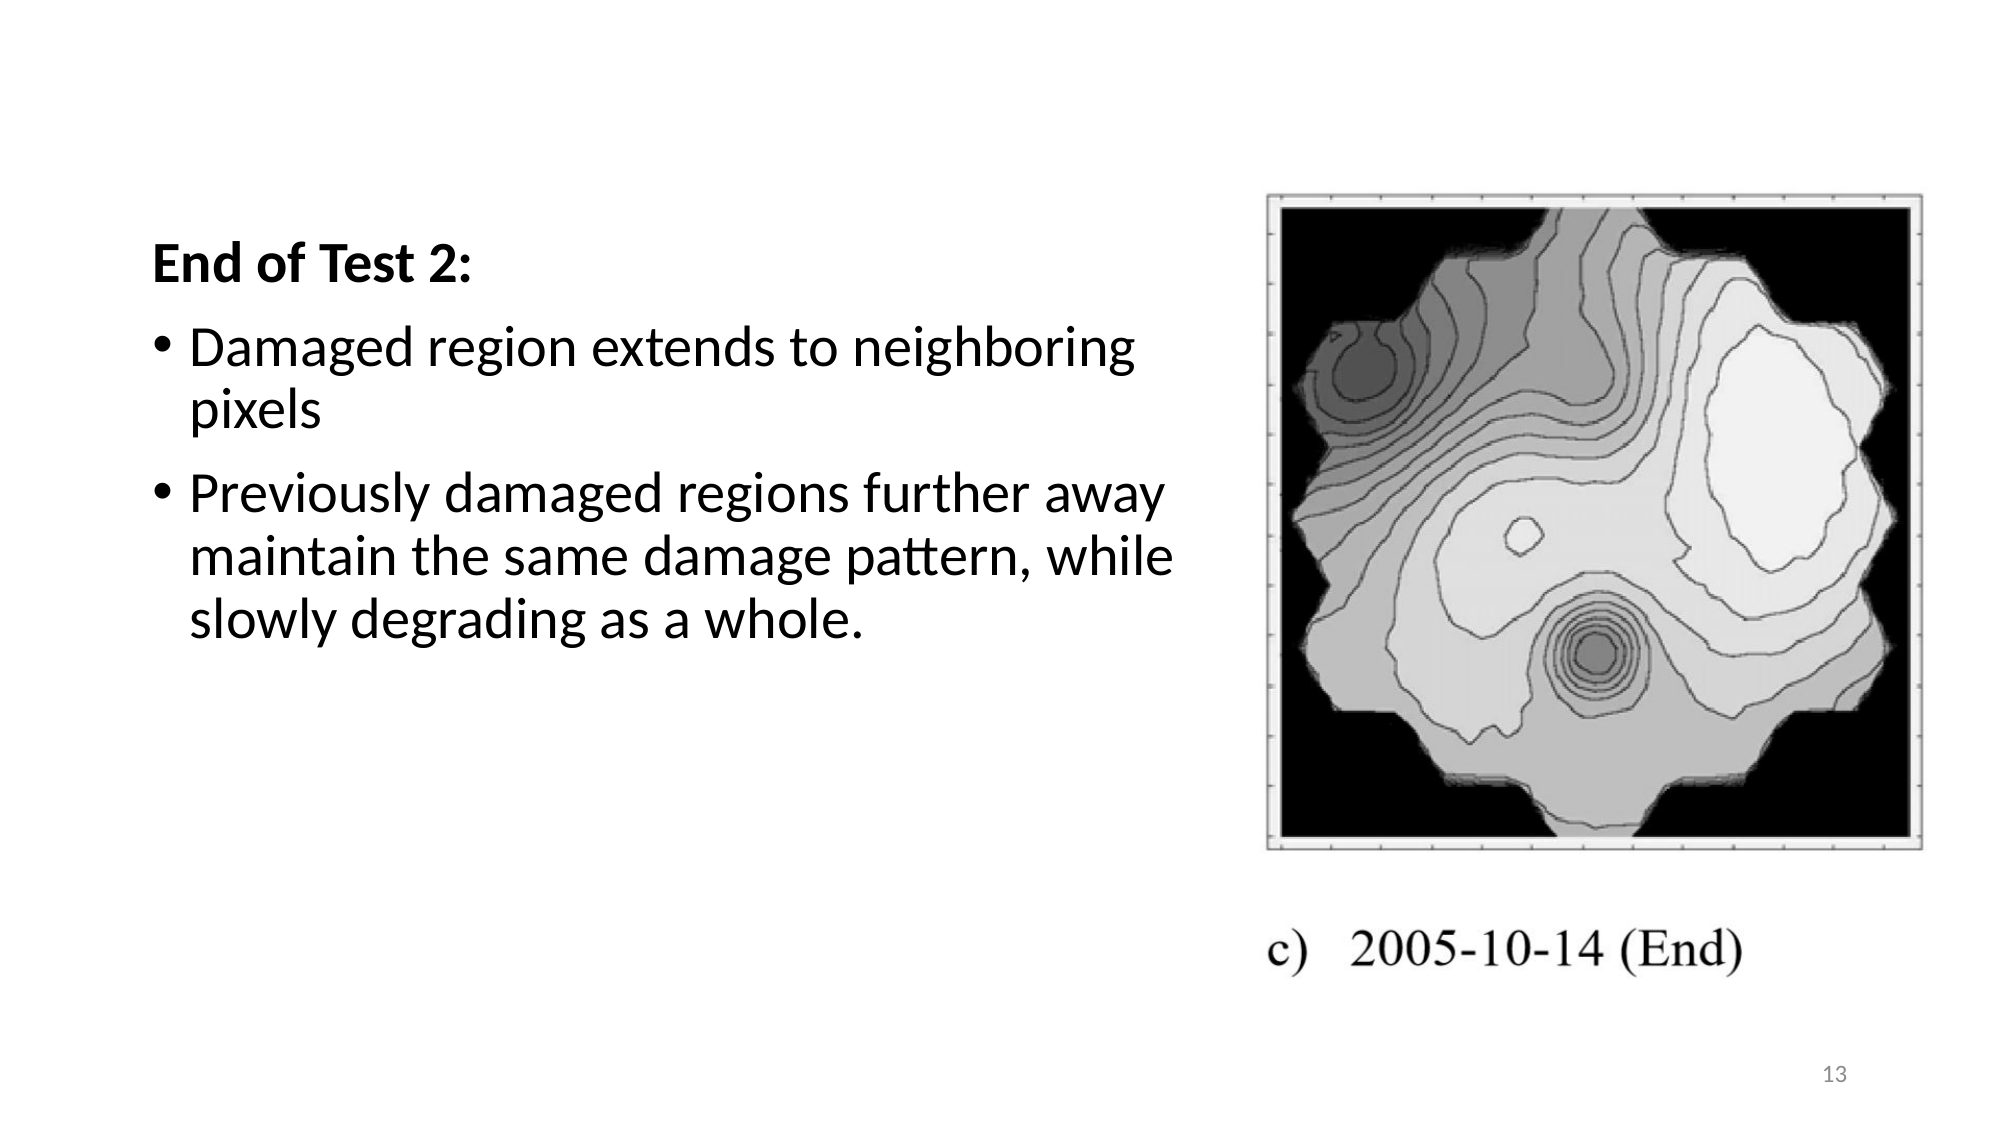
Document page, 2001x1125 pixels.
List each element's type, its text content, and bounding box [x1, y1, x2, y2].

list End of Test 2: Damaged region extends to neighboring pixels Previously damaged regions further away maintain the same damage pattern, while slowly degrading as a whole. [137, 224, 1252, 985]
picture [1252, 178, 1962, 985]
slide_number 13 [1412, 1042, 1863, 1103]
